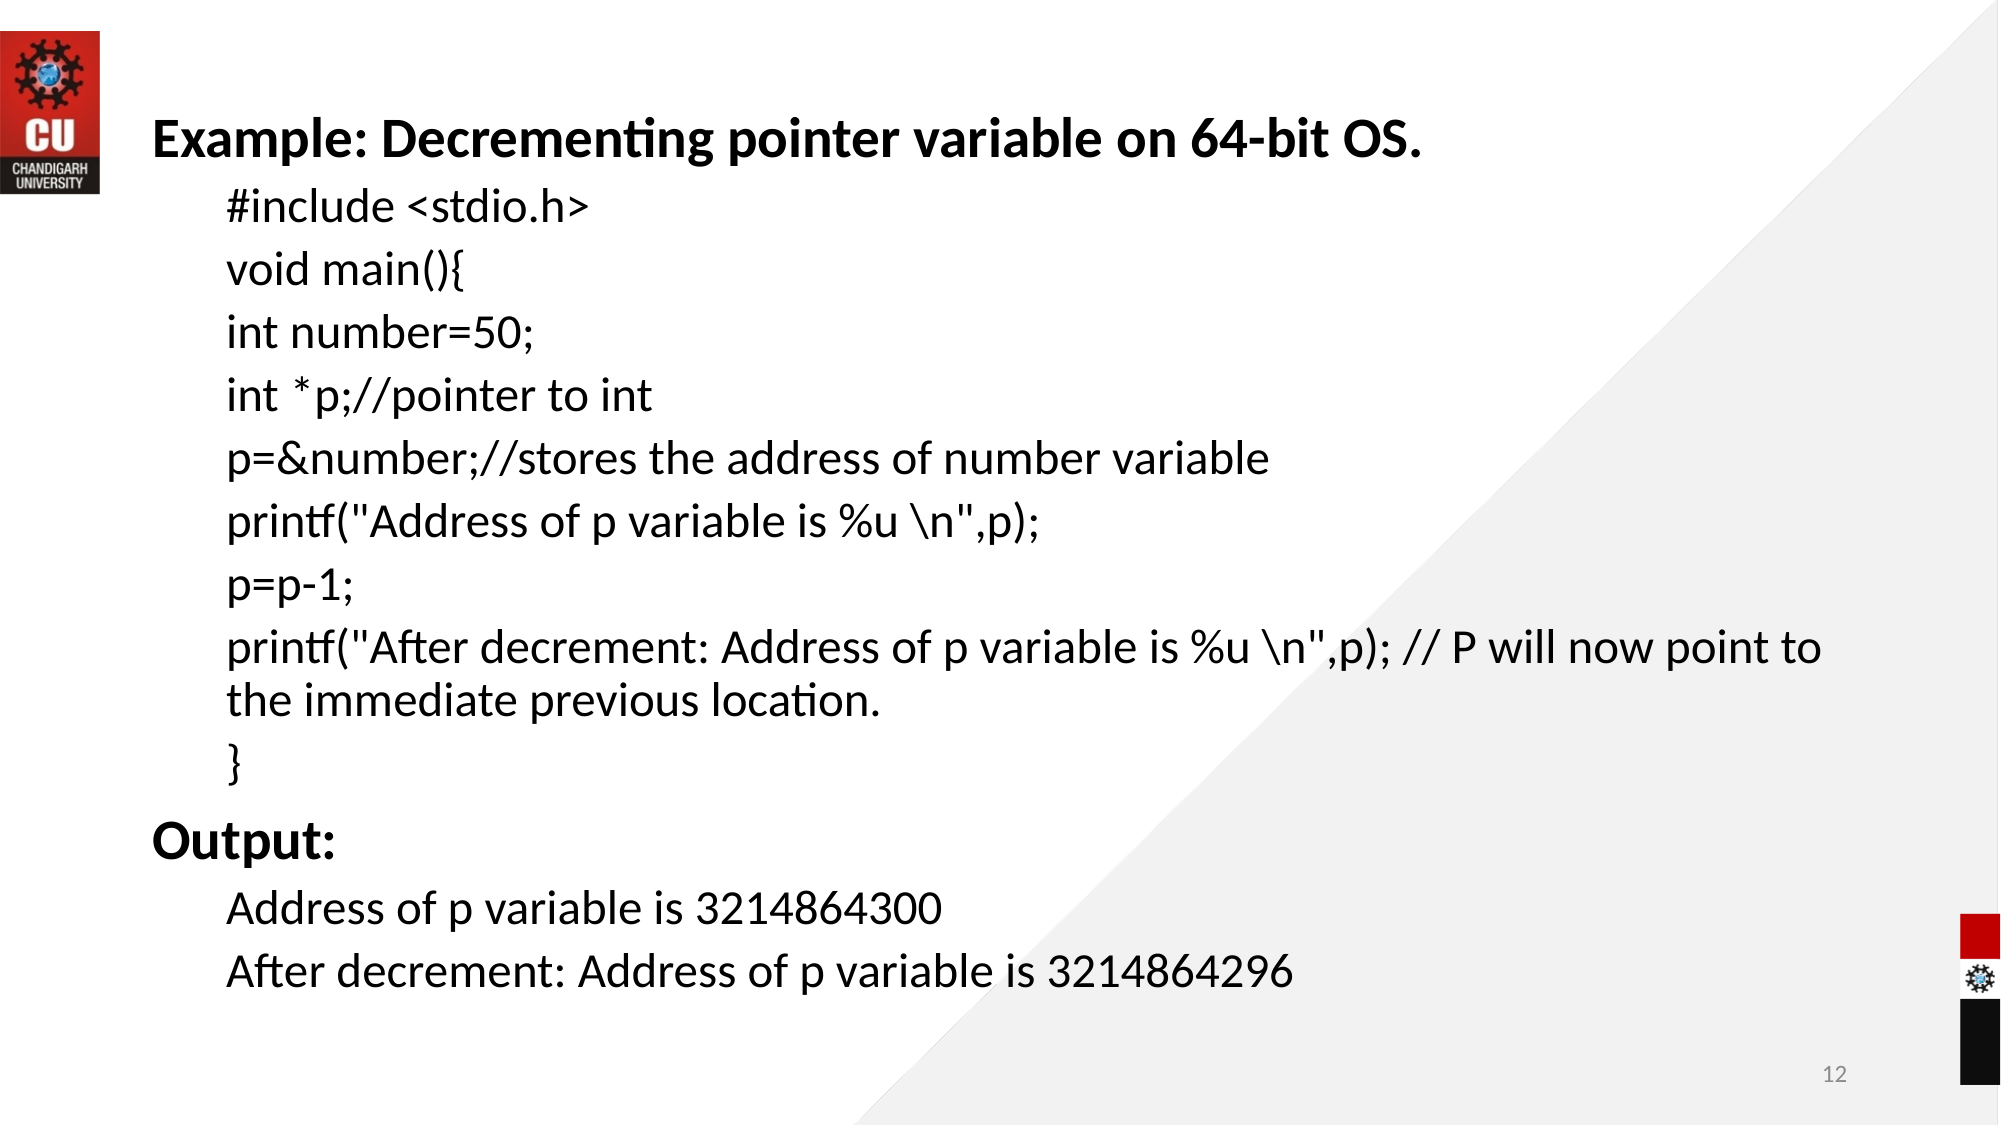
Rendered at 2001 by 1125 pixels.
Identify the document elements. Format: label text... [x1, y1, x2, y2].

list Example: Decrementing pointer variable on 64-bit OS. #include <stdio.h> void main(){ int number=50; int *p;//pointer to int p=&number;//stores the address of number variable printf("Address of p variable is %u \n",p); p=p-1; printf("After decrement: Address of p variable is %u \n",p); // P will now point to the immediate previous location. } Output: Address of p variable is 3214864300 After decrement: Address of p variable is 3214864296 [137, 100, 1863, 1014]
slide_number 12 [1412, 1042, 1863, 1103]
picture [0, 0, 2001, 1125]
